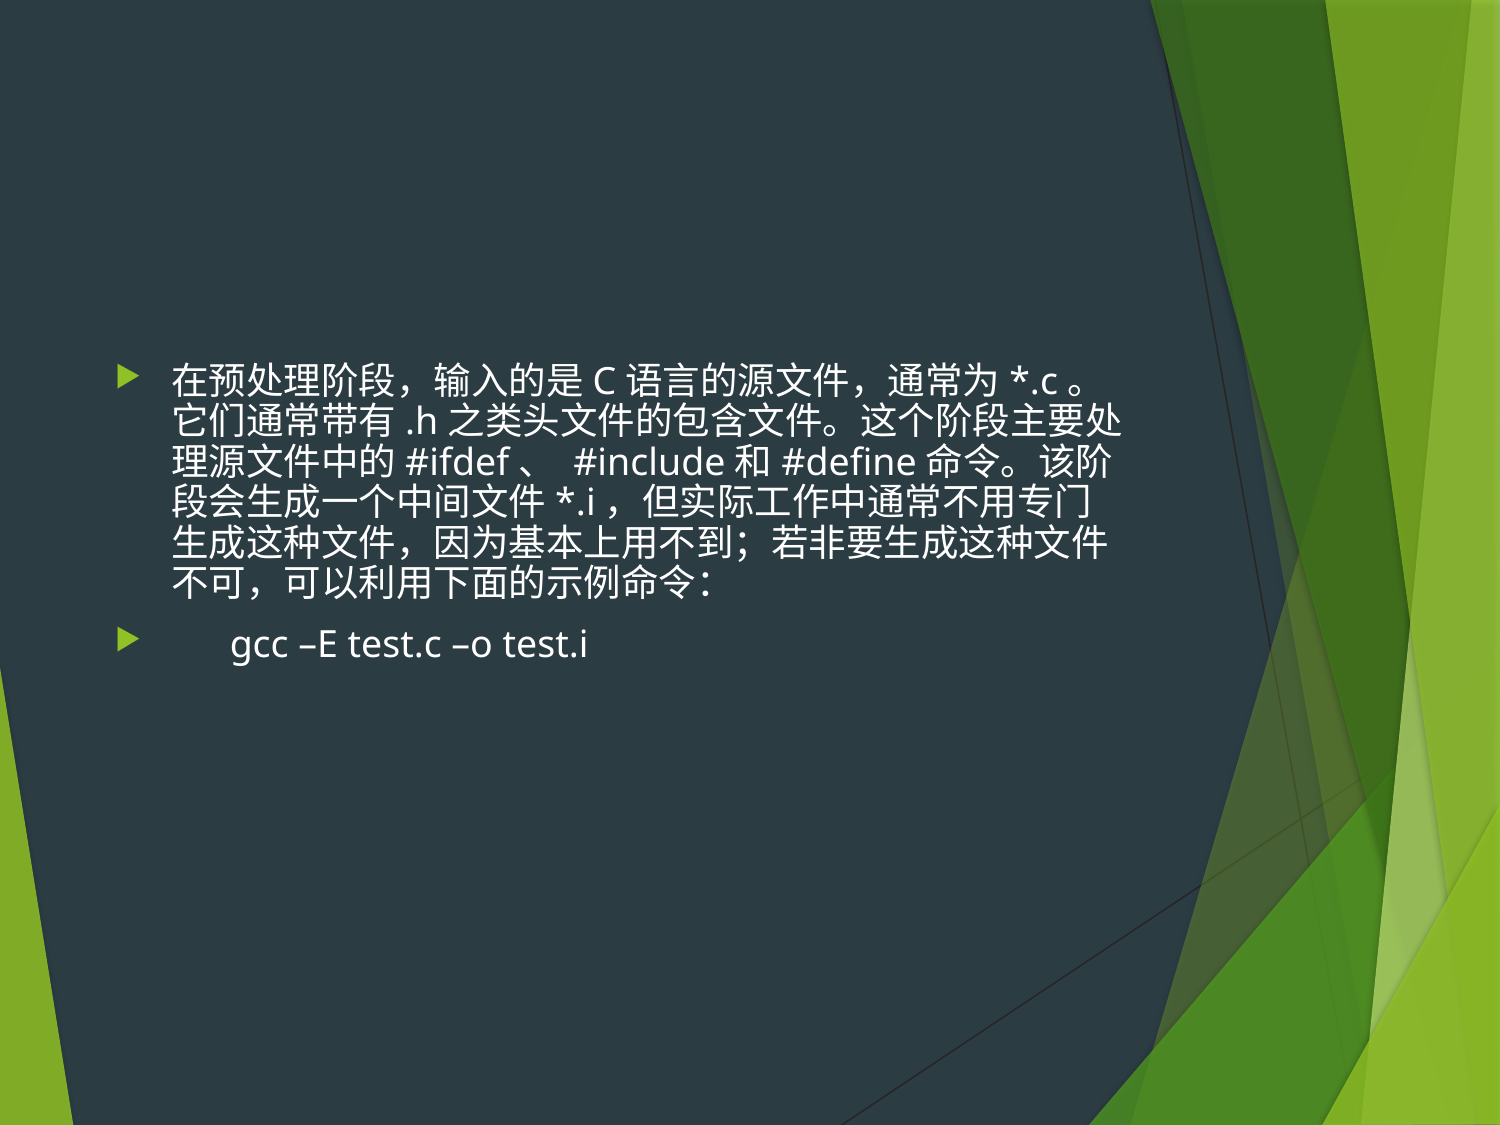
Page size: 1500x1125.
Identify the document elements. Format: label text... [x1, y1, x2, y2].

list 在预处理阶段，输入的是C语言的源文件，通常为*.c。它们通常带有.h之类头文件的包含文件。这个阶段主要处理源文件中的#ifdef、 #include和#define命令。该阶段会生成一个中间文件*.i，但实际工作中通常不用专门生成这种文件，因为基本上用不到；若非要生成这种文件不可，可以利用下面的示例命令： gcc –E test.c –o test.i [99, 354, 1142, 992]
